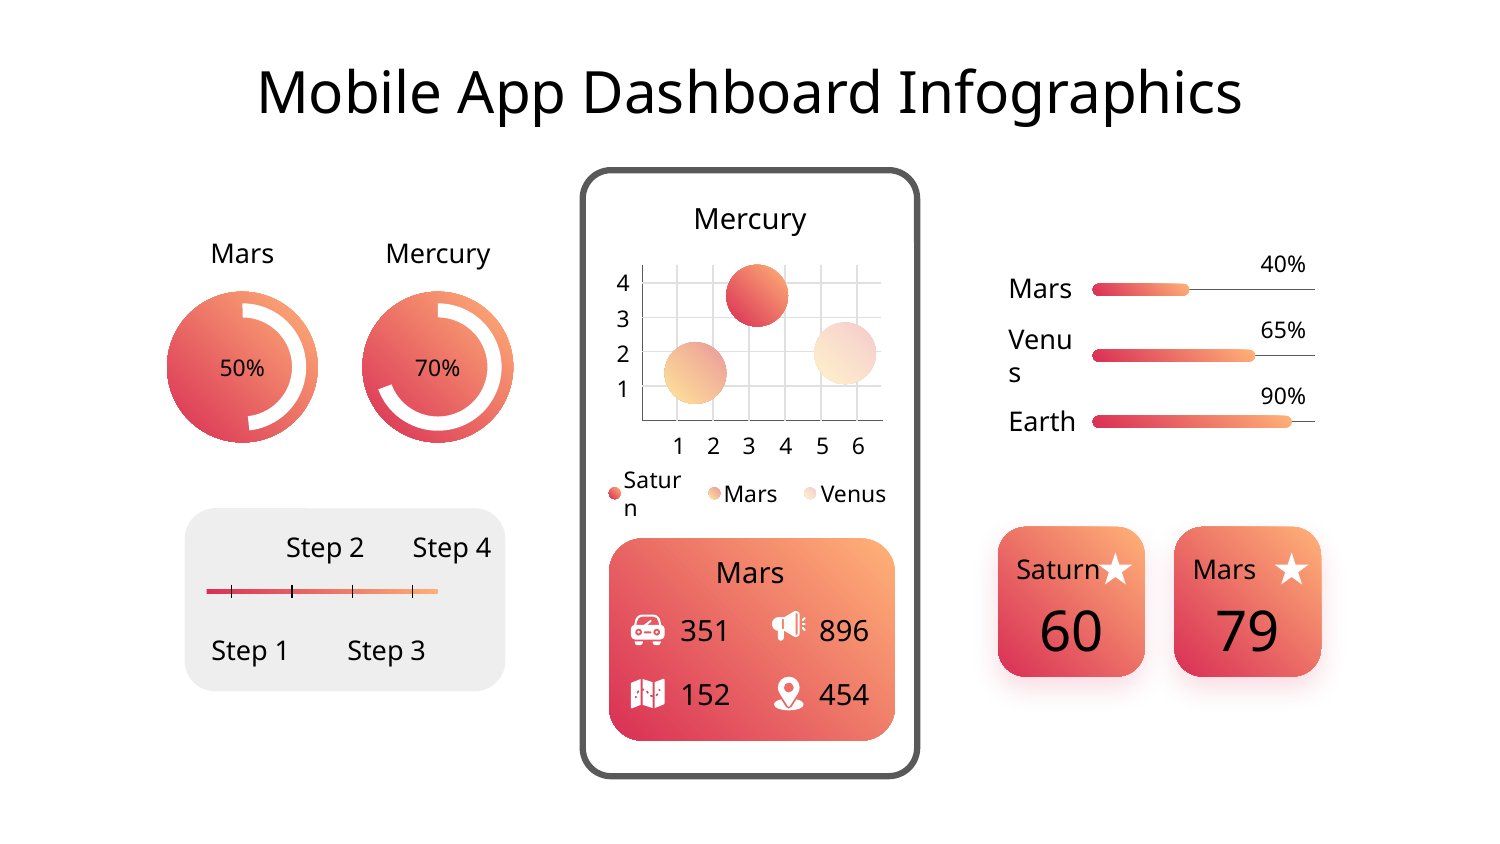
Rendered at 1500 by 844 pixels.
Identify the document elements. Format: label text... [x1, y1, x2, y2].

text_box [1000, 547, 1133, 657]
text_box 152 [665, 670, 753, 717]
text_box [362, 400, 514, 443]
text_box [206, 584, 438, 599]
text_box [582, 170, 918, 777]
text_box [642, 264, 884, 422]
text_box Mars [654, 548, 846, 595]
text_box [771, 610, 807, 642]
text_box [773, 676, 804, 711]
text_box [803, 477, 906, 510]
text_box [657, 429, 878, 461]
text_box 351 [665, 606, 753, 654]
text_box 454 [804, 670, 891, 717]
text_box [166, 225, 318, 394]
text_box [362, 225, 514, 394]
text_box 563 [635, 480, 908, 515]
text_box [1175, 526, 1322, 677]
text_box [601, 266, 643, 405]
text_box Mercury [654, 194, 846, 242]
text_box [630, 614, 665, 646]
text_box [993, 307, 1322, 373]
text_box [993, 373, 1322, 443]
text_box [184, 508, 501, 692]
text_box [1177, 547, 1309, 657]
title Mobile App Dashboard Infographics [118, 53, 1382, 148]
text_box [196, 523, 542, 673]
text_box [608, 477, 707, 510]
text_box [993, 240, 1322, 306]
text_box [708, 477, 796, 510]
text_box [609, 538, 895, 741]
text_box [166, 401, 318, 443]
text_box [630, 678, 665, 709]
text_box [998, 526, 1145, 677]
text_box 896 [804, 606, 891, 654]
